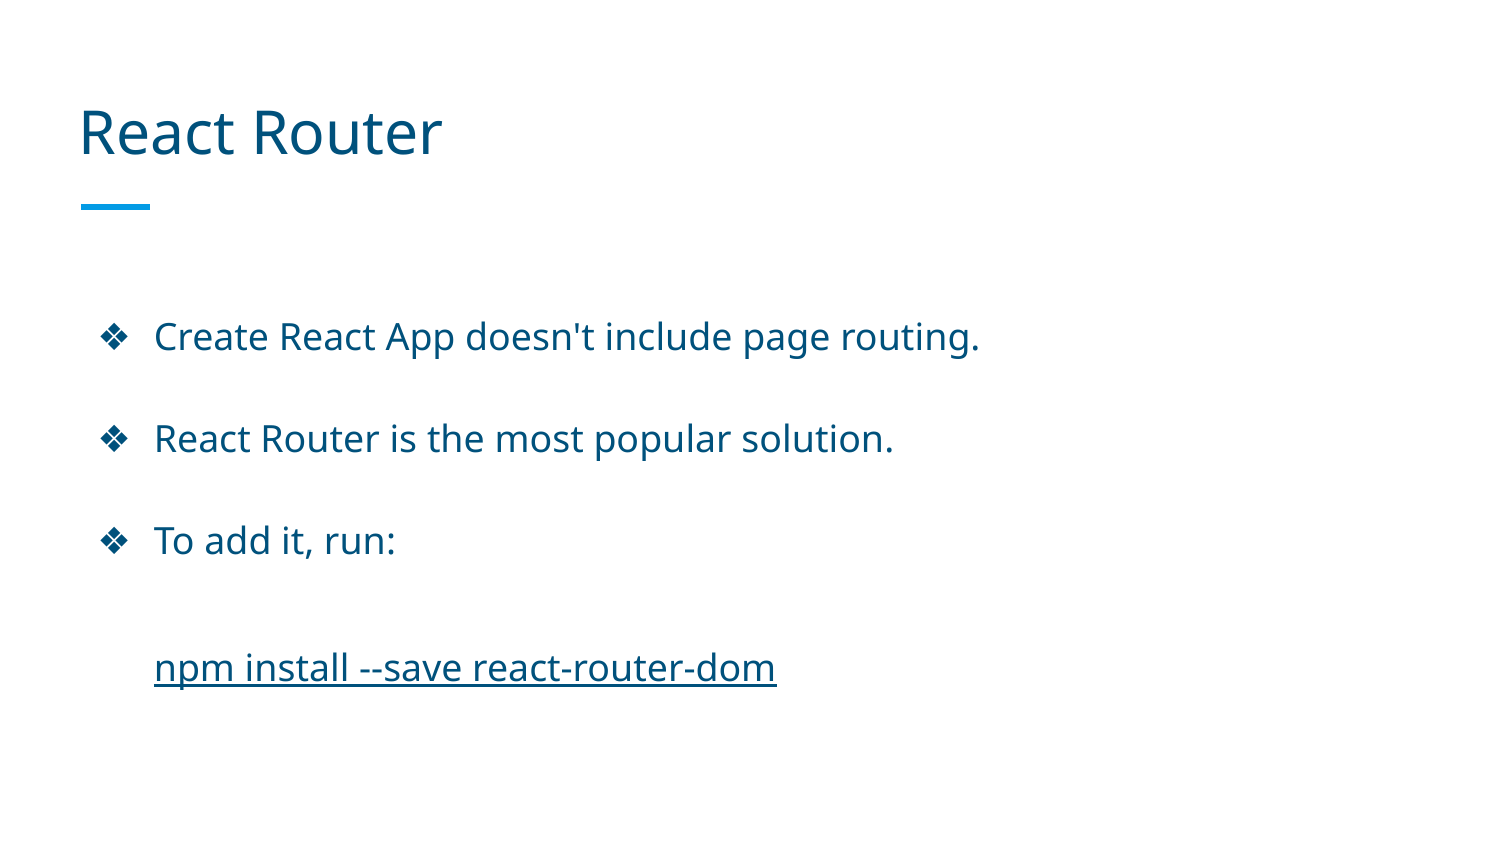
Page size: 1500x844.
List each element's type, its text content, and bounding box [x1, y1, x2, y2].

list Create React App doesn't include page routing. React Router is the most popular solution. To add it, run: npm install --save react-router-dom [63, 244, 1437, 750]
title React Router [63, 75, 1437, 188]
